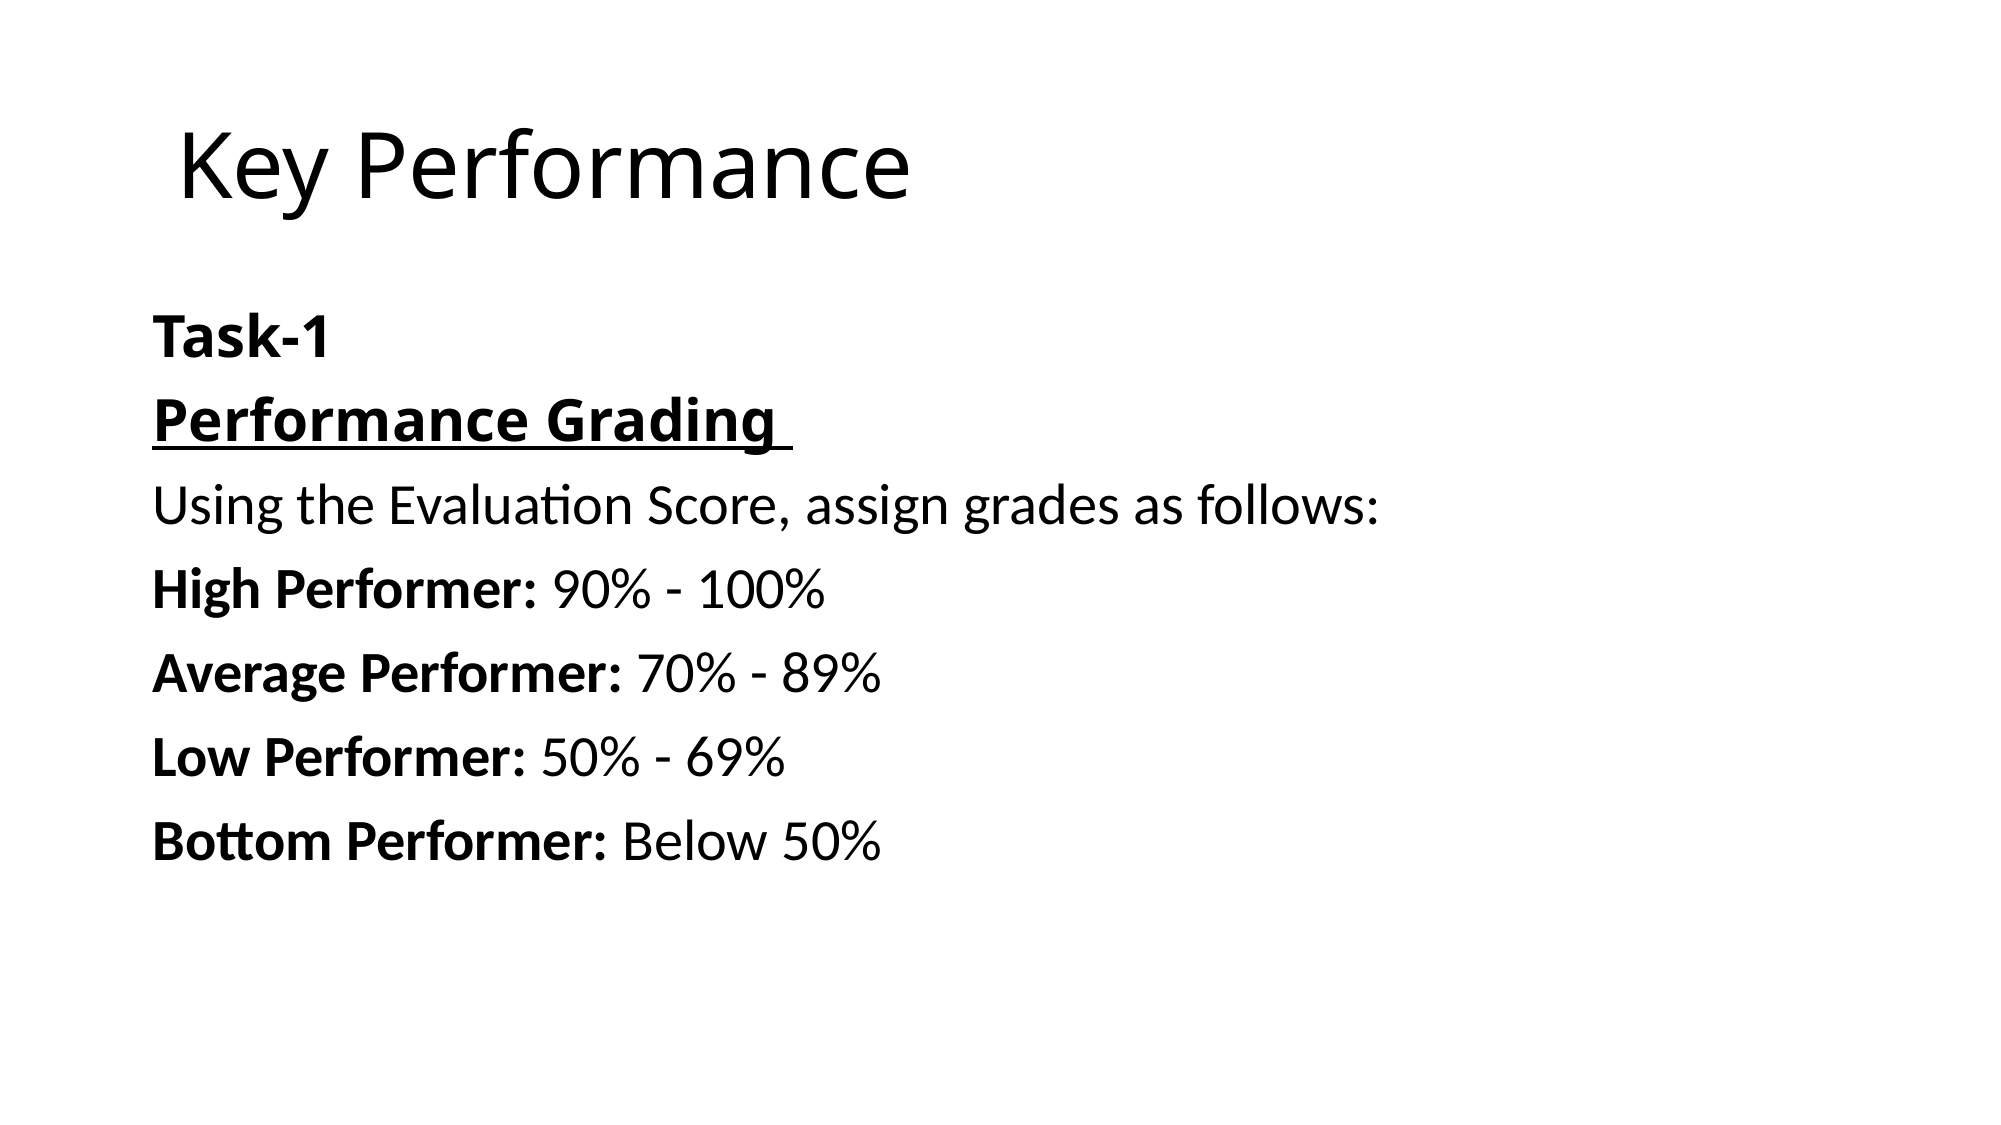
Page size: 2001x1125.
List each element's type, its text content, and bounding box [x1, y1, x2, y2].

title Key Performance [137, 59, 1863, 278]
list Task-1 Performance Grading Using the Evaluation Score, assign grades as follows: High Performer: 90% - 100% Average Performer: 70% - 89% Low Performer: 50% - 69% Bottom Performer: Below 50% [137, 299, 1863, 1014]
